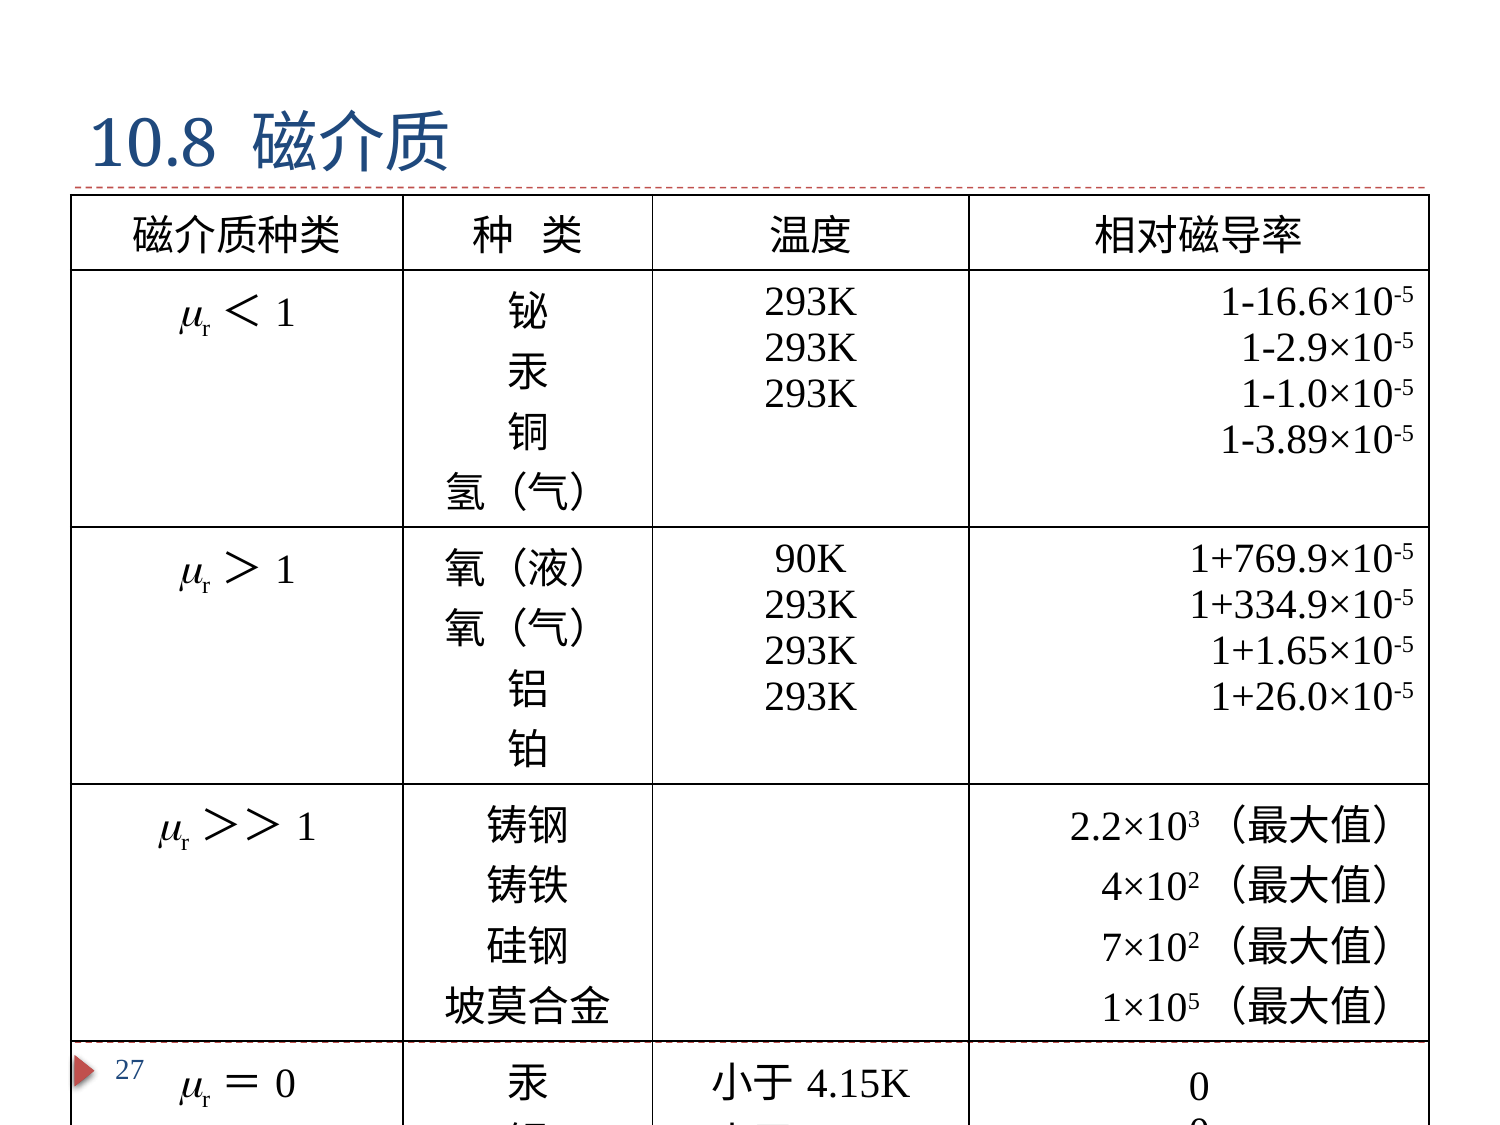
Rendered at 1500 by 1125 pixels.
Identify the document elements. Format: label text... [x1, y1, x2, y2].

table_cell [653, 785, 968, 1040]
table_cell 氧（液） 氧（气） 铝 铂 [404, 528, 652, 783]
table_header 种 类 [404, 196, 652, 269]
table_cell r ＞＞1 [72, 785, 402, 1040]
table_cell 293K 293K 293K [653, 271, 968, 526]
table_cell 铸钢 铸铁 硅钢 坡莫合金 [404, 785, 652, 1040]
table_cell r ＜1 [72, 271, 402, 526]
table_cell 汞 铌 [404, 1042, 652, 1125]
table_cell 小于4.15K 小于9.26K [653, 1042, 968, 1125]
table_cell 铋 汞 铜 氢（气） [404, 271, 652, 526]
title 10.8 磁介质 [75, 37, 1425, 188]
table_cell 90K 293K 293K 293K [653, 528, 968, 783]
table_cell r ＞1 [72, 528, 402, 783]
table_header 相对磁导率 [970, 196, 1428, 269]
table_cell 0 0 [970, 1042, 1428, 1125]
table_cell r ＝0 [72, 1042, 402, 1125]
table_header 温度 [653, 196, 968, 269]
table_cell 1-16.6×10-5 1-2.9×10-5 1-1.0×10-5 1-3.89×10-5 [970, 271, 1428, 526]
table_cell 1+769.9×10-5 1+334.9×10-5 1+1.65×10-5 1+26.0×10-5 [970, 528, 1428, 783]
table_header 磁介质种类 [72, 196, 402, 269]
table_cell 2.2×103（最大值） 4×102（最大值） 7×102（最大值） 1×105（最大值） [970, 785, 1428, 1040]
